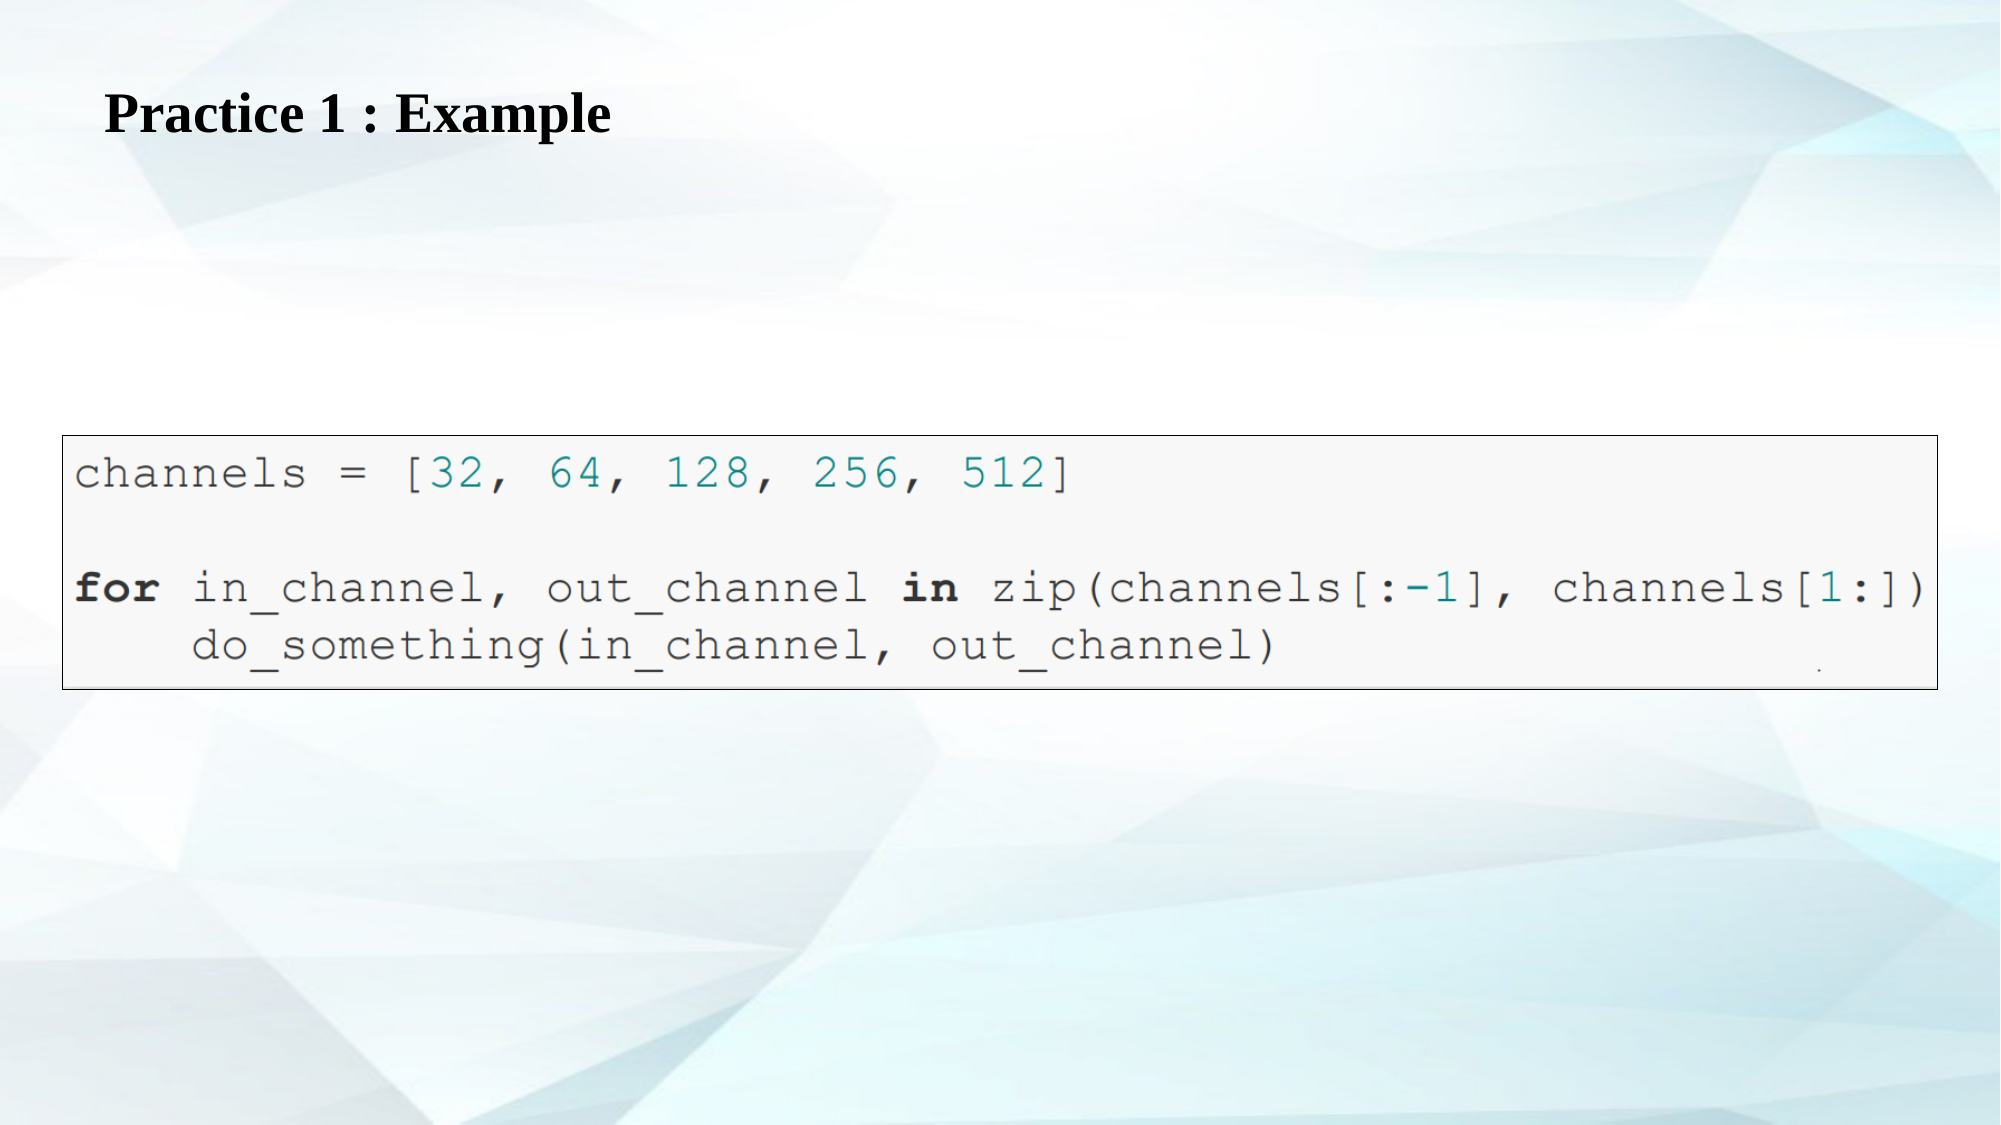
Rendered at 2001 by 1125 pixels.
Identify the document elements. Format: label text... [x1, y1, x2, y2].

title Practice 1 : Example [89, 75, 1815, 222]
picture [0, 0, 2001, 1125]
